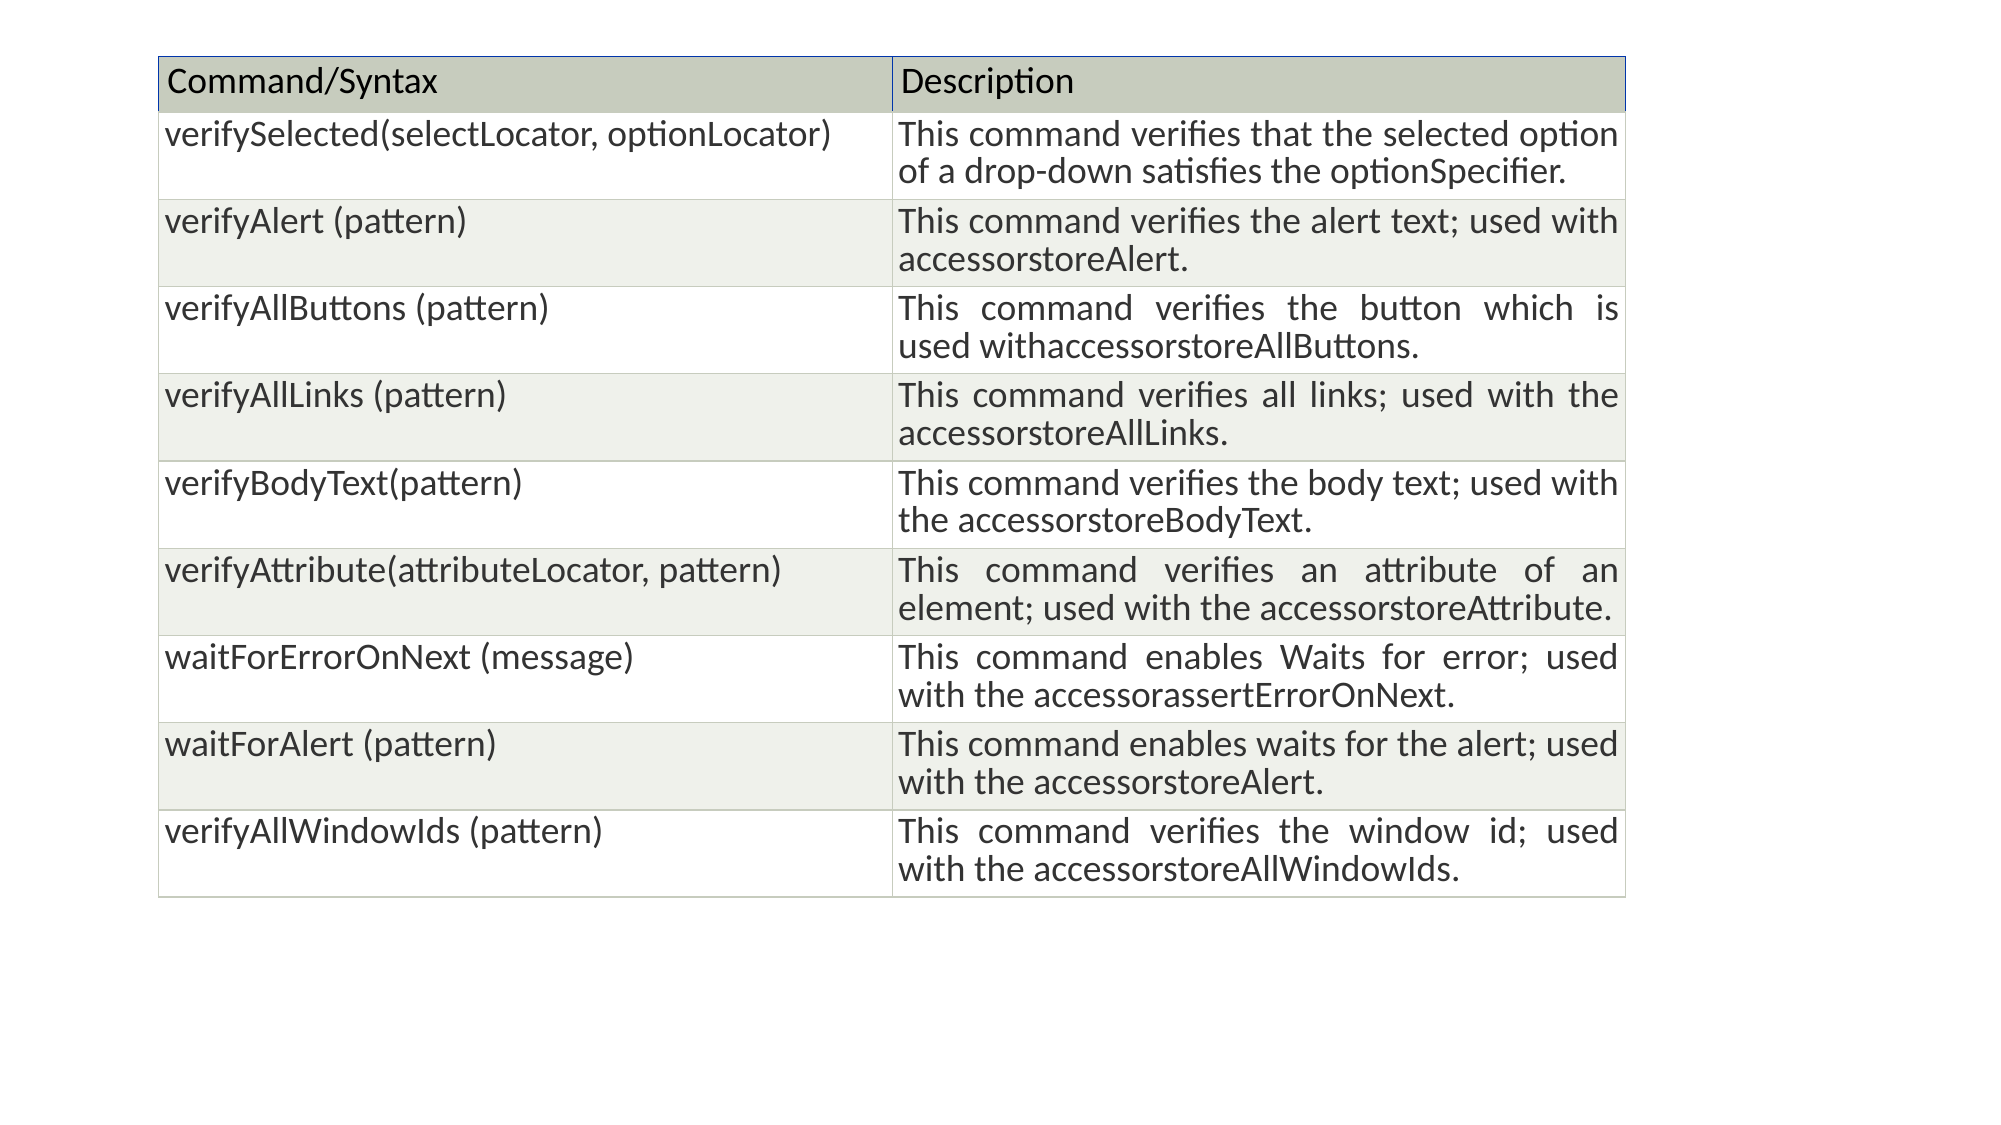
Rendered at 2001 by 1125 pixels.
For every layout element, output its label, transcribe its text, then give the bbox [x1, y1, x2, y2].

table_cell waitForAlert (pattern) [159, 723, 892, 809]
table_cell verifySelected(selectLocator, optionLocator) [159, 113, 892, 199]
table_header Command/Syntax [159, 57, 892, 111]
table_cell This command verifies the body text; used with the accessorstoreBodyText. [893, 462, 1625, 548]
table_cell This command enables Waits for error; used with the accessorassertErrorOnNext. [893, 636, 1625, 722]
table_cell verifyBodyText(pattern) [159, 462, 892, 548]
table_cell This command verifies all links; used with the accessorstoreAllLinks. [893, 374, 1625, 460]
table_cell This command verifies an attribute of an element; used with the accessorstoreAttribute. [893, 549, 1625, 635]
table_cell verifyAttribute(attributeLocator, pattern) [159, 549, 892, 635]
table_cell This command enables waits for the alert; used with the accessorstoreAlert. [893, 723, 1625, 809]
table_cell This command verifies the alert text; used with accessorstoreAlert. [893, 200, 1625, 286]
table_cell This command verifies the button which is used withaccessorstoreAllButtons. [893, 287, 1625, 373]
table_cell waitForErrorOnNext (message) [159, 636, 892, 722]
table_cell verifyAllLinks (pattern) [159, 374, 892, 460]
table_cell This command verifies the window id; used with the accessorstoreAllWindowIds. [893, 811, 1625, 896]
table_header Description [893, 57, 1625, 111]
table_cell verifyAlert (pattern) [159, 200, 892, 286]
table_cell verifyAllWindowIds (pattern) [159, 811, 892, 896]
table_cell verifyAllButtons (pattern) [159, 287, 892, 373]
table_cell This command verifies that the selected option of a drop-down satisfies the optionSpecifier. [893, 113, 1625, 199]
